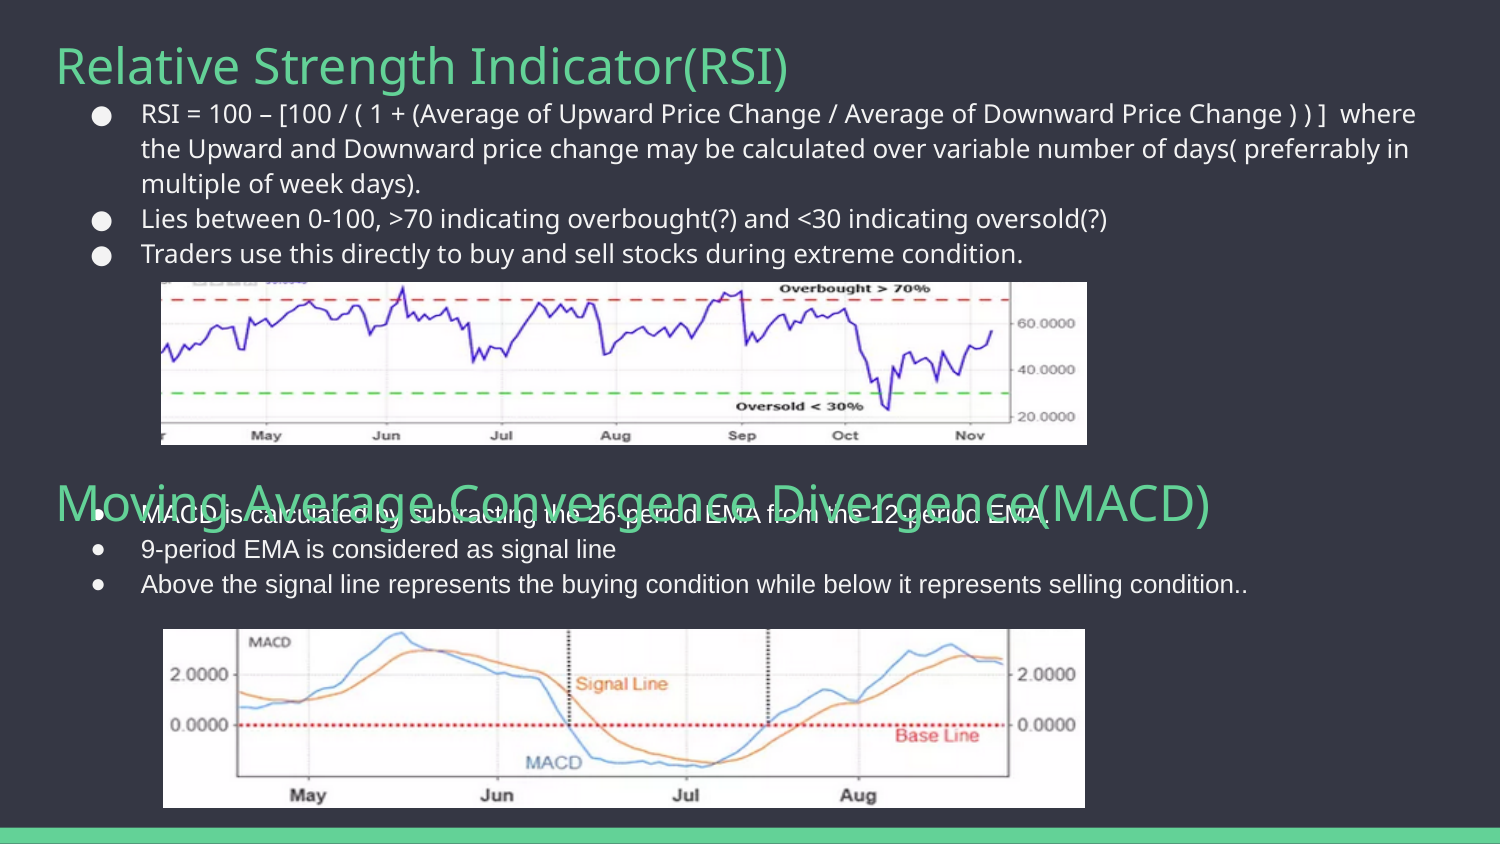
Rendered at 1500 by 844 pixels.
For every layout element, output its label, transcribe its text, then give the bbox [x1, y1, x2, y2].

picture [163, 629, 1085, 808]
text_box RSI = 100 – [100 / ( 1 + (Average of Upward Price Change / Average of Downward Price Change ) ) ] where the Upward and Downward price change may be calculated over variable number of days( preferrably in multiple of week days). Lies between 0-100, >70 indicating overbought(?) and <30 indicating oversold(?) Traders use this directly to buy and sell stocks during extreme condition. MACD is calculated by subtracting the 26-period EMA from the 12-period EMA. 9-period EMA is considered as signal line Above the signal line represents the buying condition while below it represents selling condition.. [51, 79, 1449, 506]
text_box Relative Strength Indicator(RSI) [41, 20, 1439, 114]
picture [161, 282, 1087, 445]
text_box Moving Average Convergence Divergence(MACD) [41, 456, 1439, 551]
